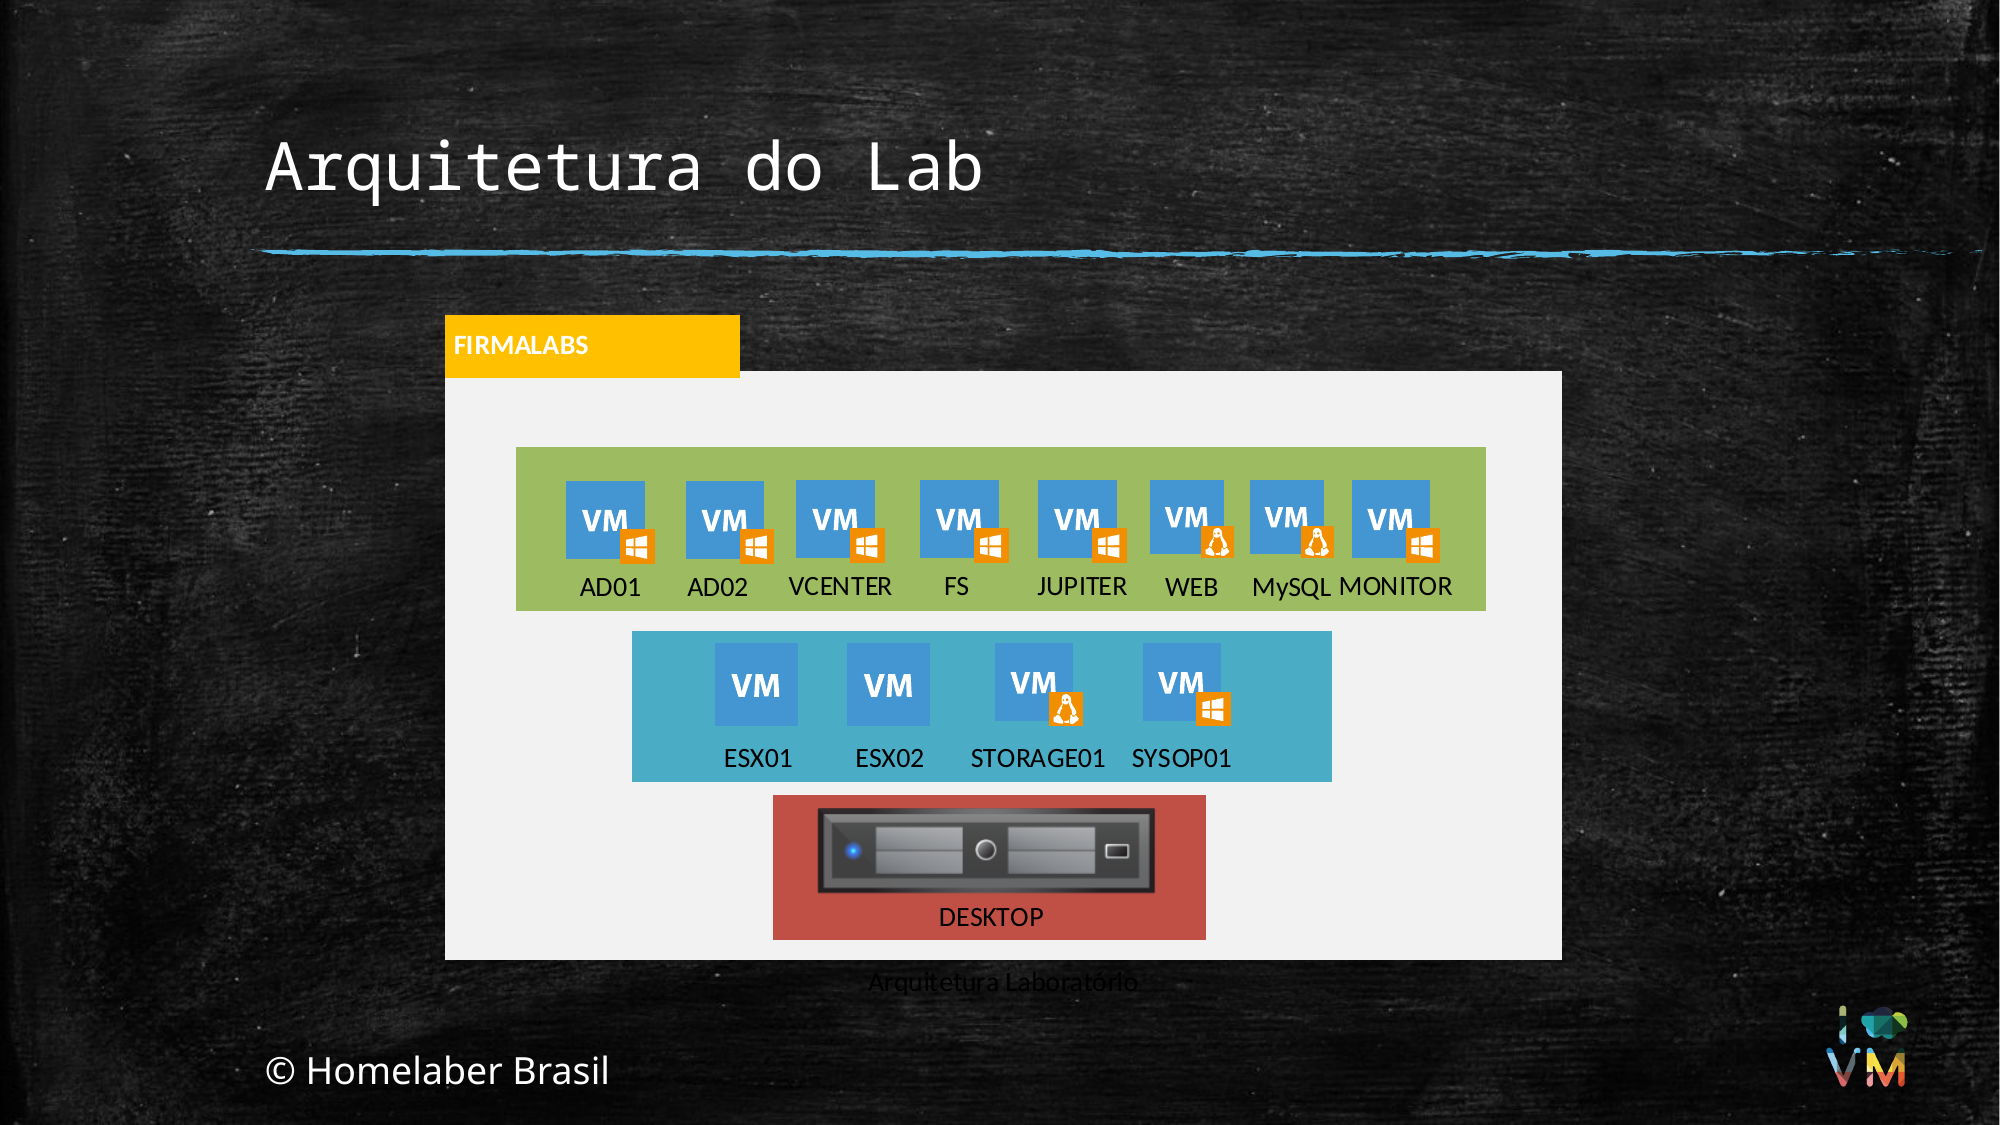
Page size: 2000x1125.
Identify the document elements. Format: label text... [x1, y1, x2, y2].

title Arquitetura do Lab [249, 45, 1750, 213]
picture [1812, 997, 1921, 1096]
footer © Homelaber Brasil [249, 1050, 1288, 1096]
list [437, 312, 1563, 1013]
